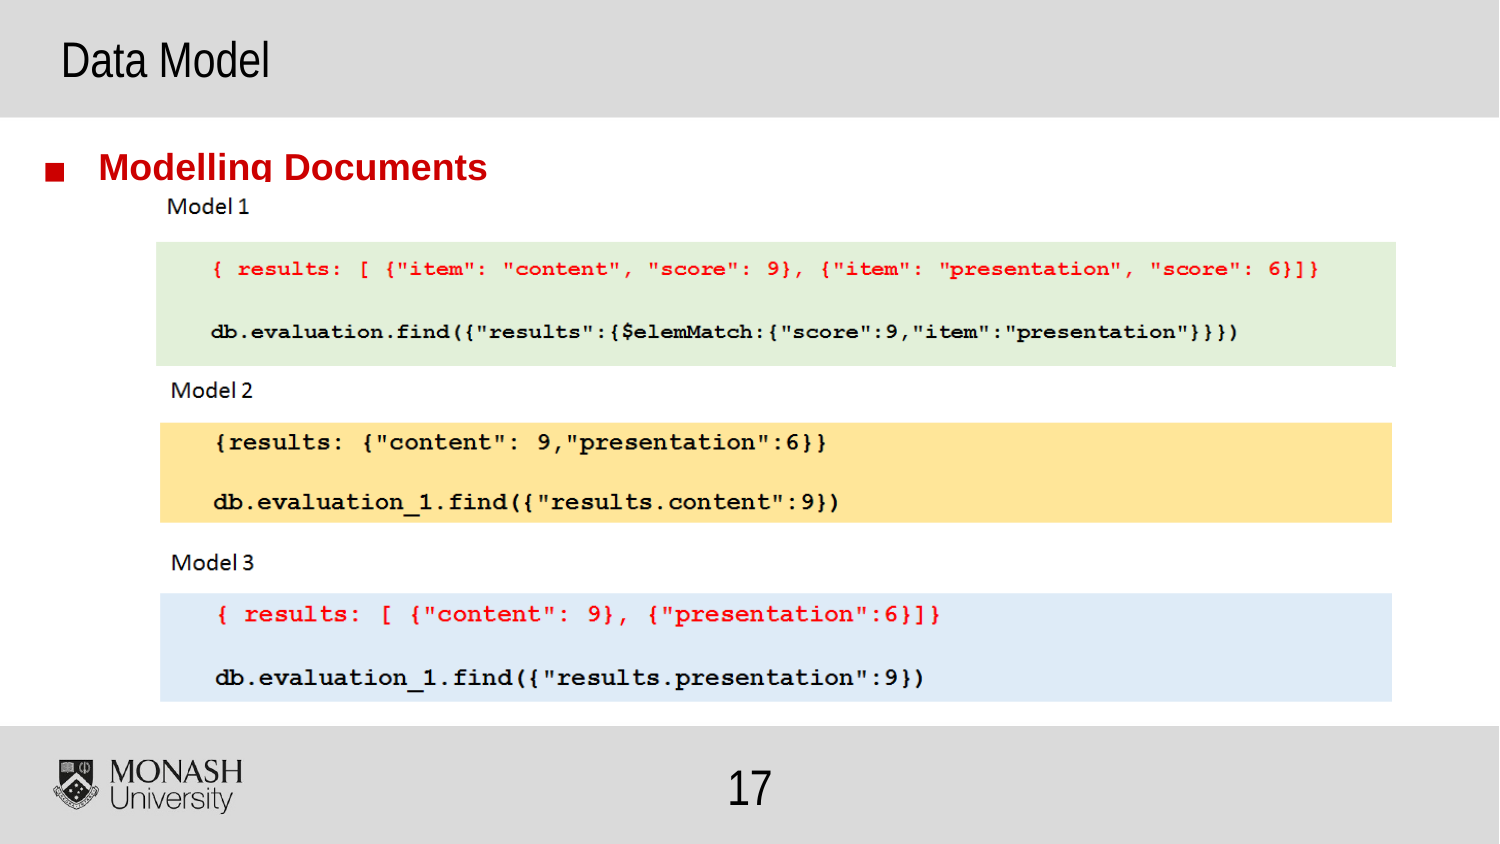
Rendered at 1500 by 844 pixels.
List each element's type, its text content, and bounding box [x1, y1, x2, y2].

picture [0, 0, 1499, 844]
picture [155, 537, 1393, 709]
list Data Model [45, 19, 1464, 97]
picture [151, 182, 1396, 533]
list Modelling Documents [8, 128, 1500, 726]
